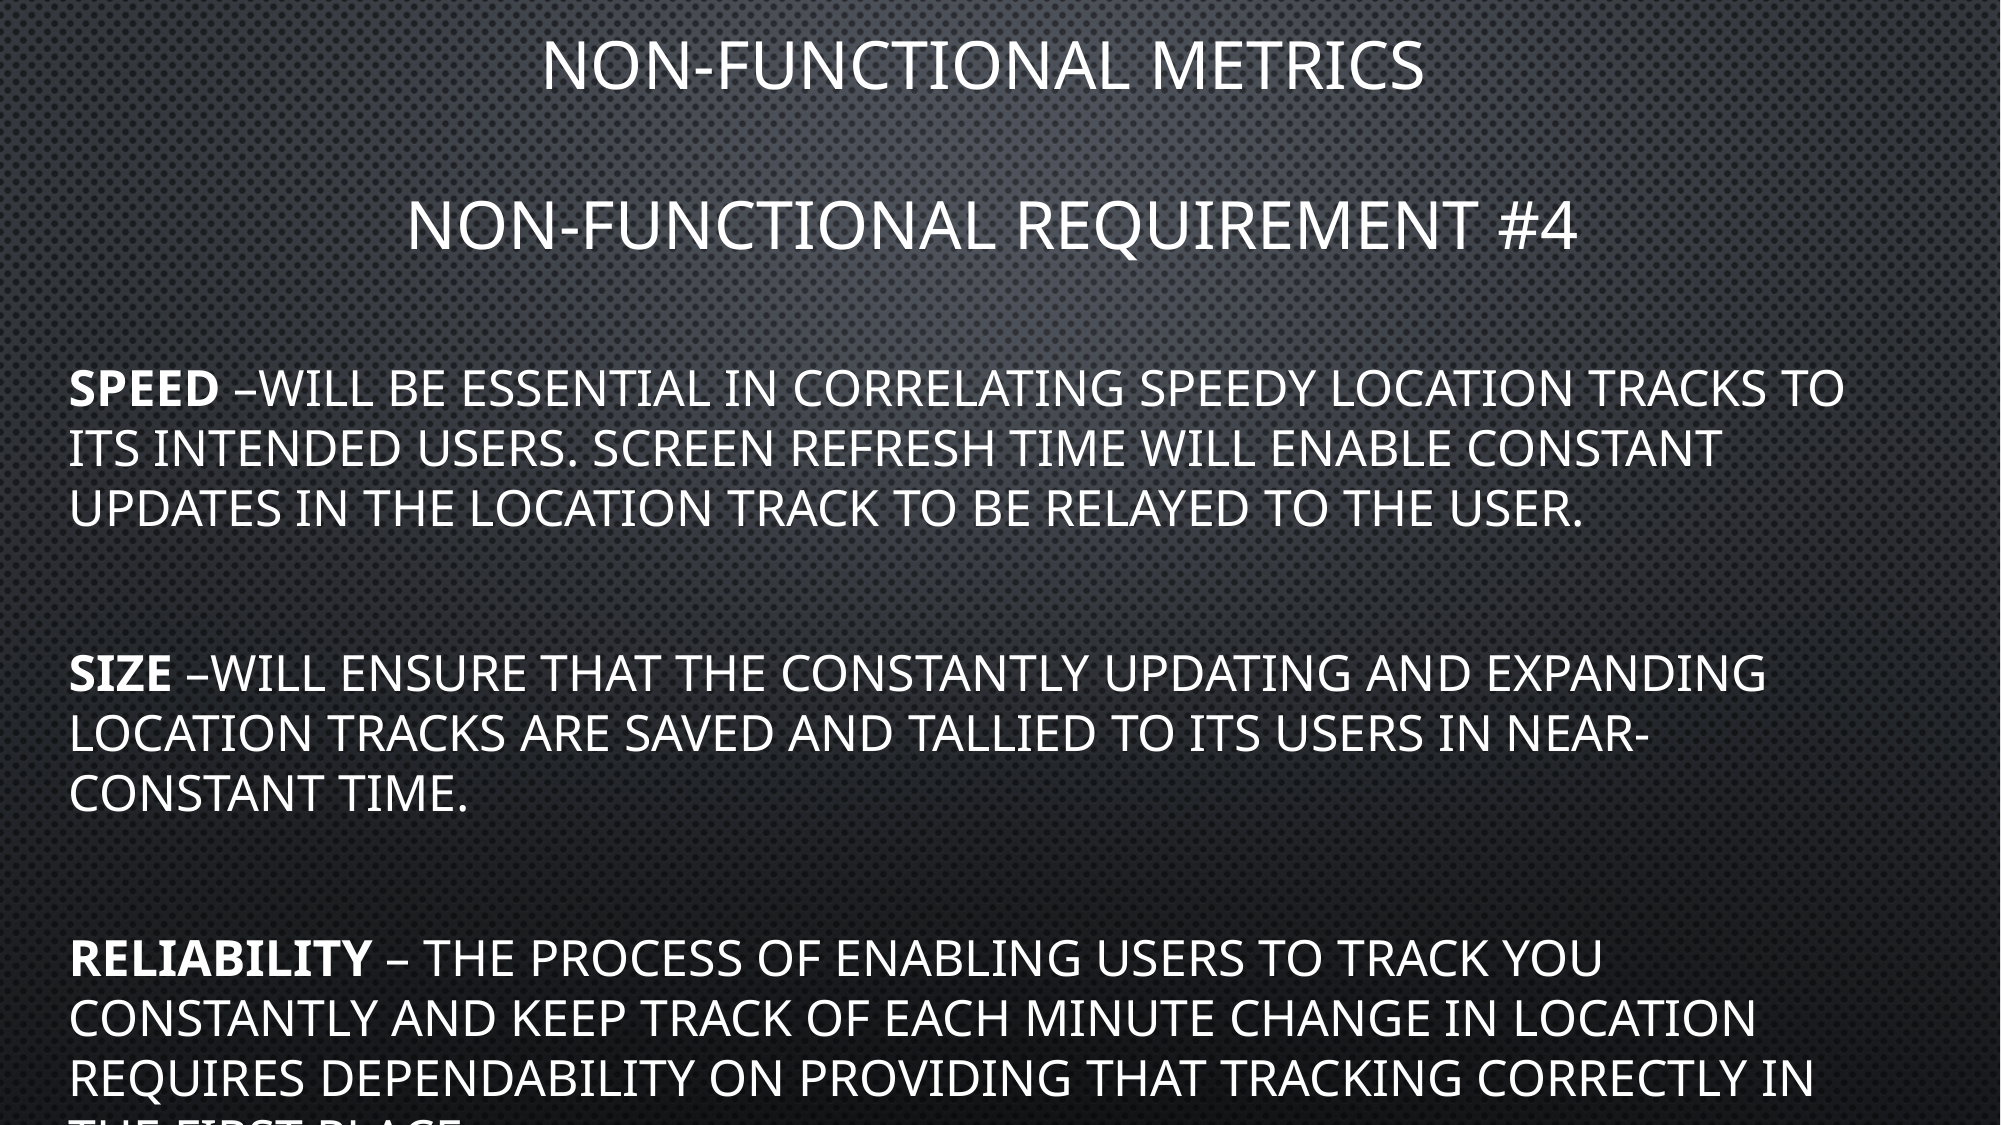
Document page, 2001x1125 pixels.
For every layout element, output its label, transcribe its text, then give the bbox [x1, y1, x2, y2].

title NON-Functional metrics NON-FUNCTIONAL REQUIREMENT #4 [280, 96, 1705, 270]
subtitle Speed –will be essential in correlating speedy location tracks to its intended users. Screen refresh time will enable constant updates in the location track to be relayed to the user. Size –will ensure that the constantly updating and expanding location tracks are saved and tallied to its users in near-constant time. Reliability – The process of enabling users to track you constantly and keep track of each minute change in location requires dependability on providing that tracking correctly in the first place. [53, 349, 1912, 1100]
